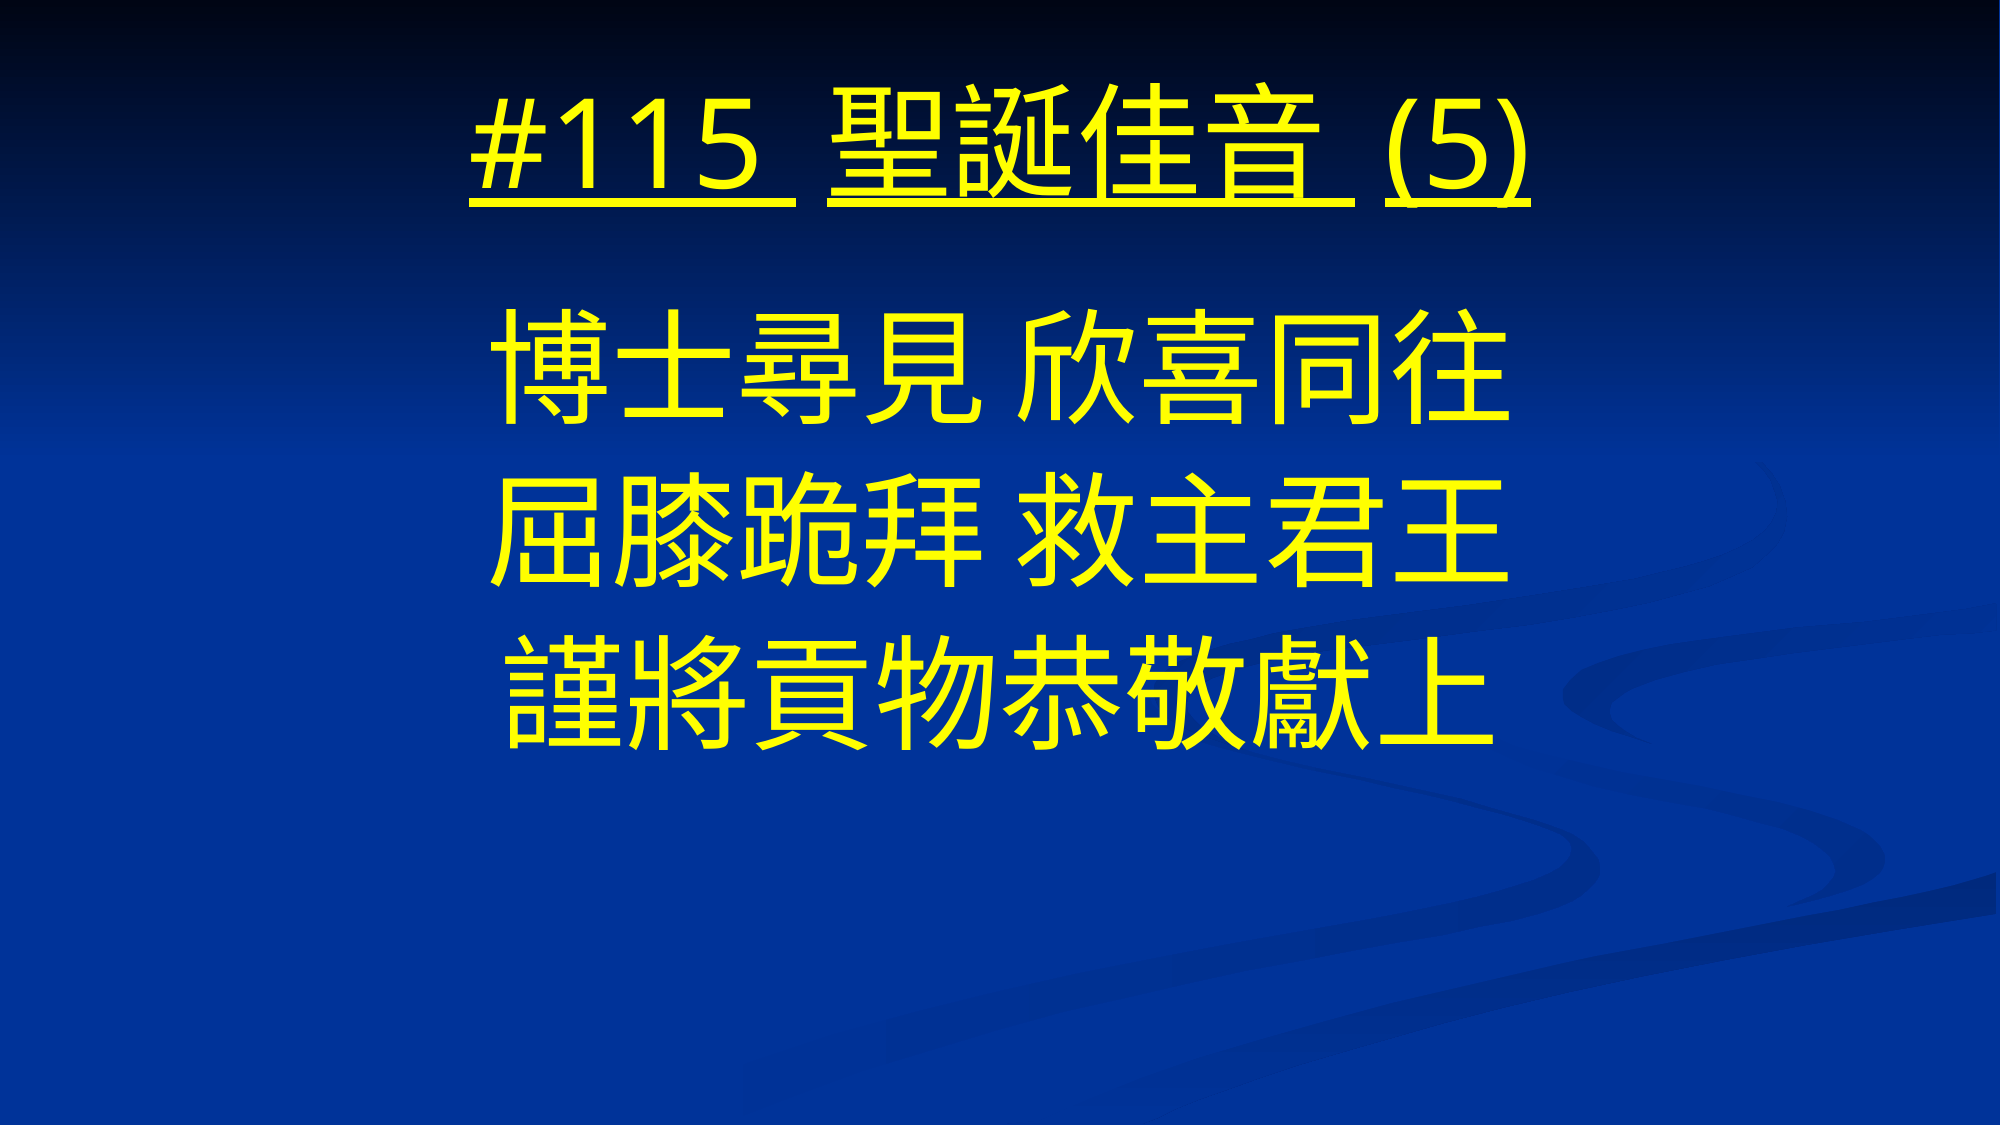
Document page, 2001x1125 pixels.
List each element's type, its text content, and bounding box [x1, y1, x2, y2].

list 博士尋見 欣喜同往 屈膝跪拜 救主君王 謹將貢物恭敬獻上 [54, 282, 1945, 1025]
title #115 聖誕佳音 (5) [99, 45, 1900, 233]
